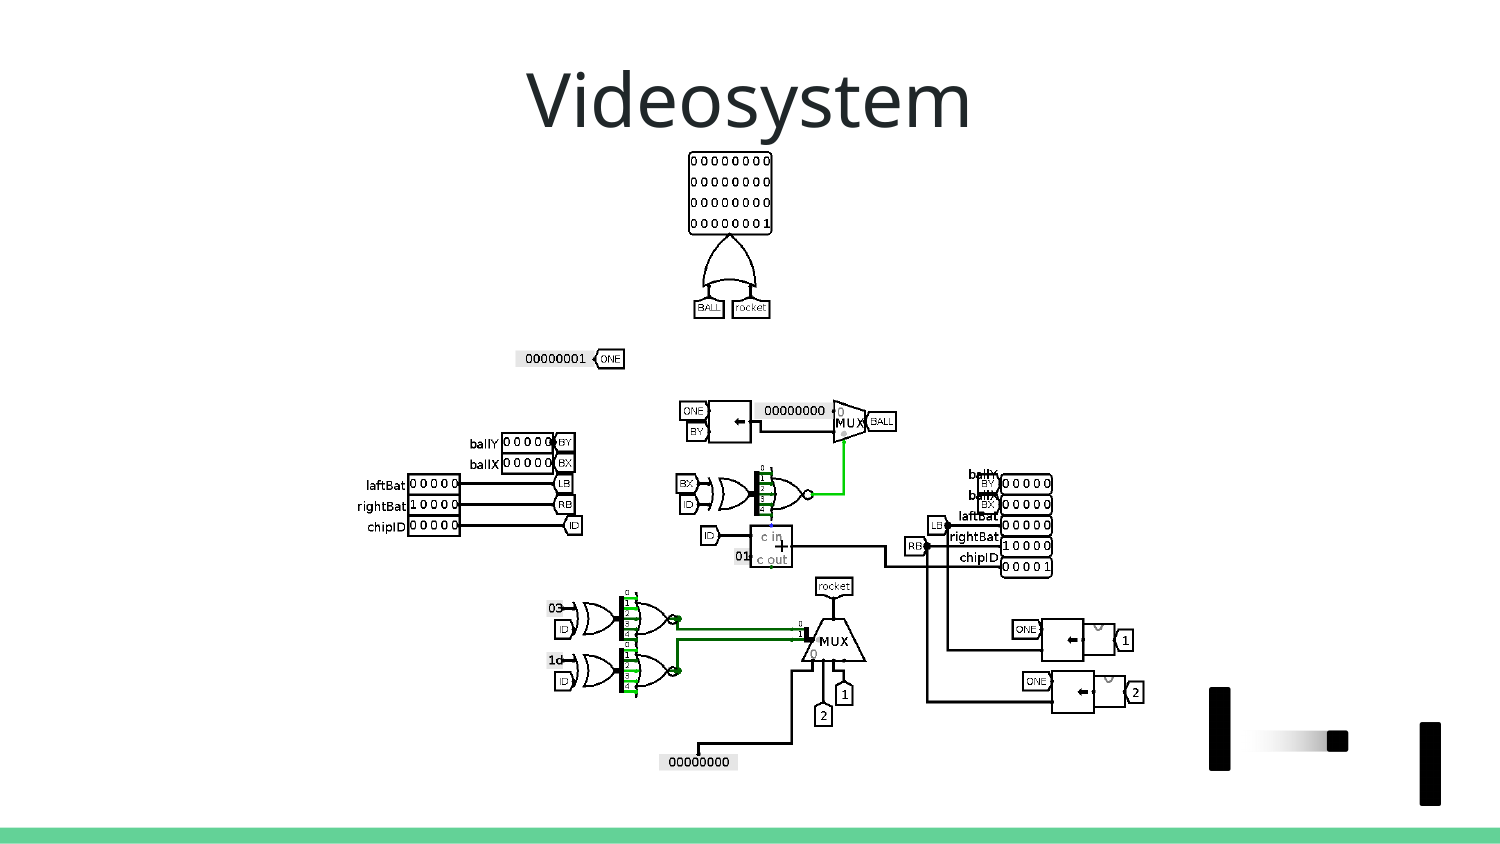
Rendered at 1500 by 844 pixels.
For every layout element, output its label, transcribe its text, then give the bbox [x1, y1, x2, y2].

picture [1209, 687, 1441, 807]
title Videosystem [51, 22, 1449, 174]
picture [354, 149, 1146, 771]
